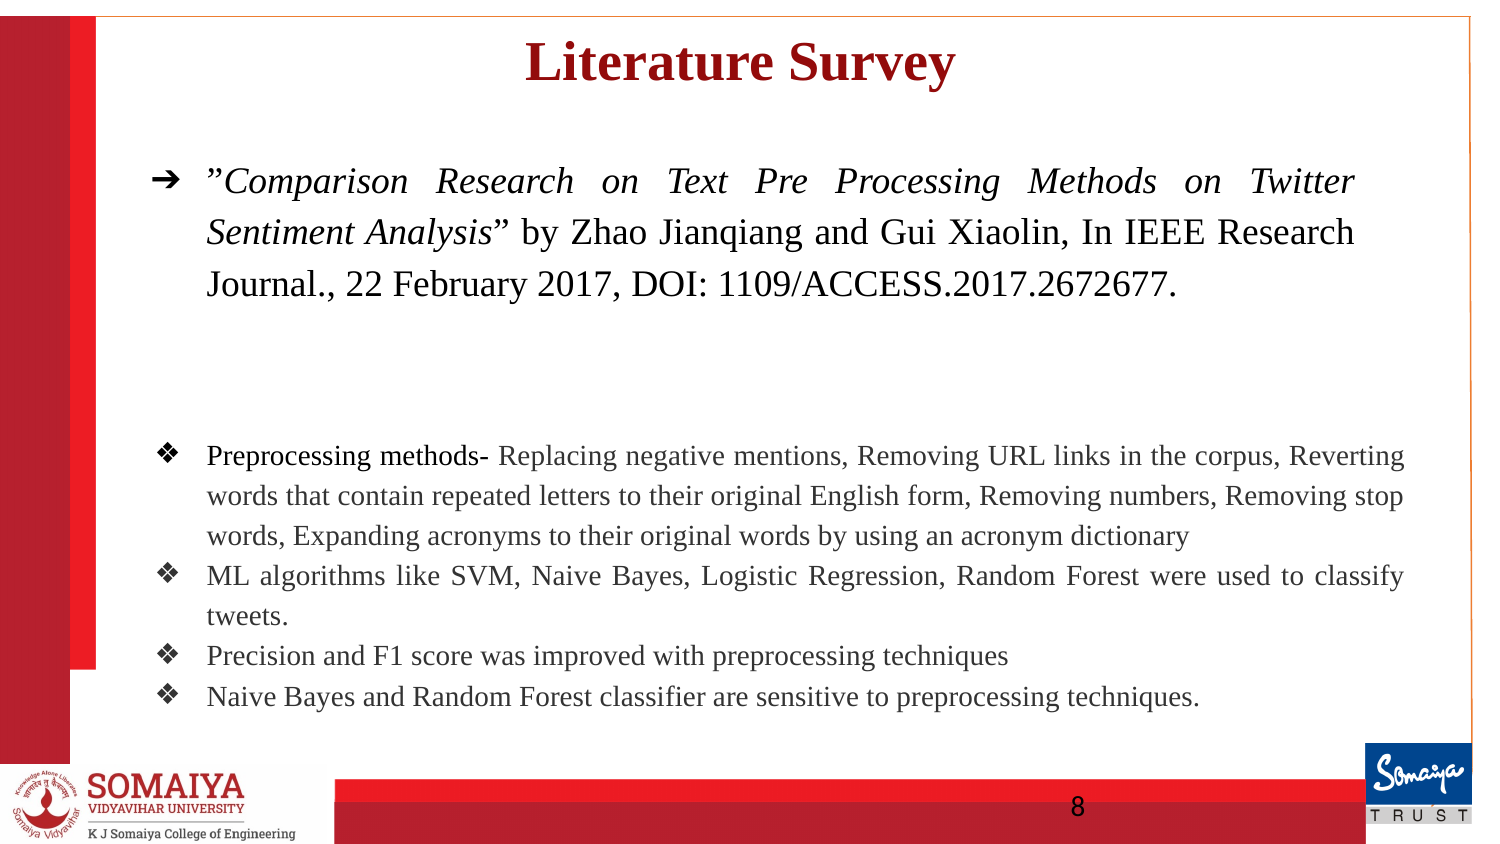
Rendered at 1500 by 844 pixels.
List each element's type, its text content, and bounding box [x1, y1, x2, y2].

list ”Comparison Research on Text Pre Processing Methods on Twitter Sentiment Analysis” by Zhao Jianqiang and Gui Xiaolin, In IEEE Research Journal., 22 February 2017, DOI: 1109/ACCESS.2017.2672677. Preprocessing methods- Replacing negative mentions, Removing URL links in the corpus, Reverting words that contain repeated letters to their original English form, Removing numbers, Removing stop words, Expanding acronyms to their original words by using an acronym dictionary ML algorithms like SVM, Naive Bayes, Logistic Regression, Random Forest were used to classify tweets. Precision and F1 score was improved with preprocessing techniques Naive Bayes and Random Forest classifier are sensitive to preprocessing techniques. [120, 143, 1418, 729]
picture [1365, 743, 1472, 824]
picture [0, 16, 327, 844]
slide_number ‹#› [1059, 782, 1397, 827]
title Literature Survey [134, 26, 1349, 135]
picture [335, 780, 1365, 844]
